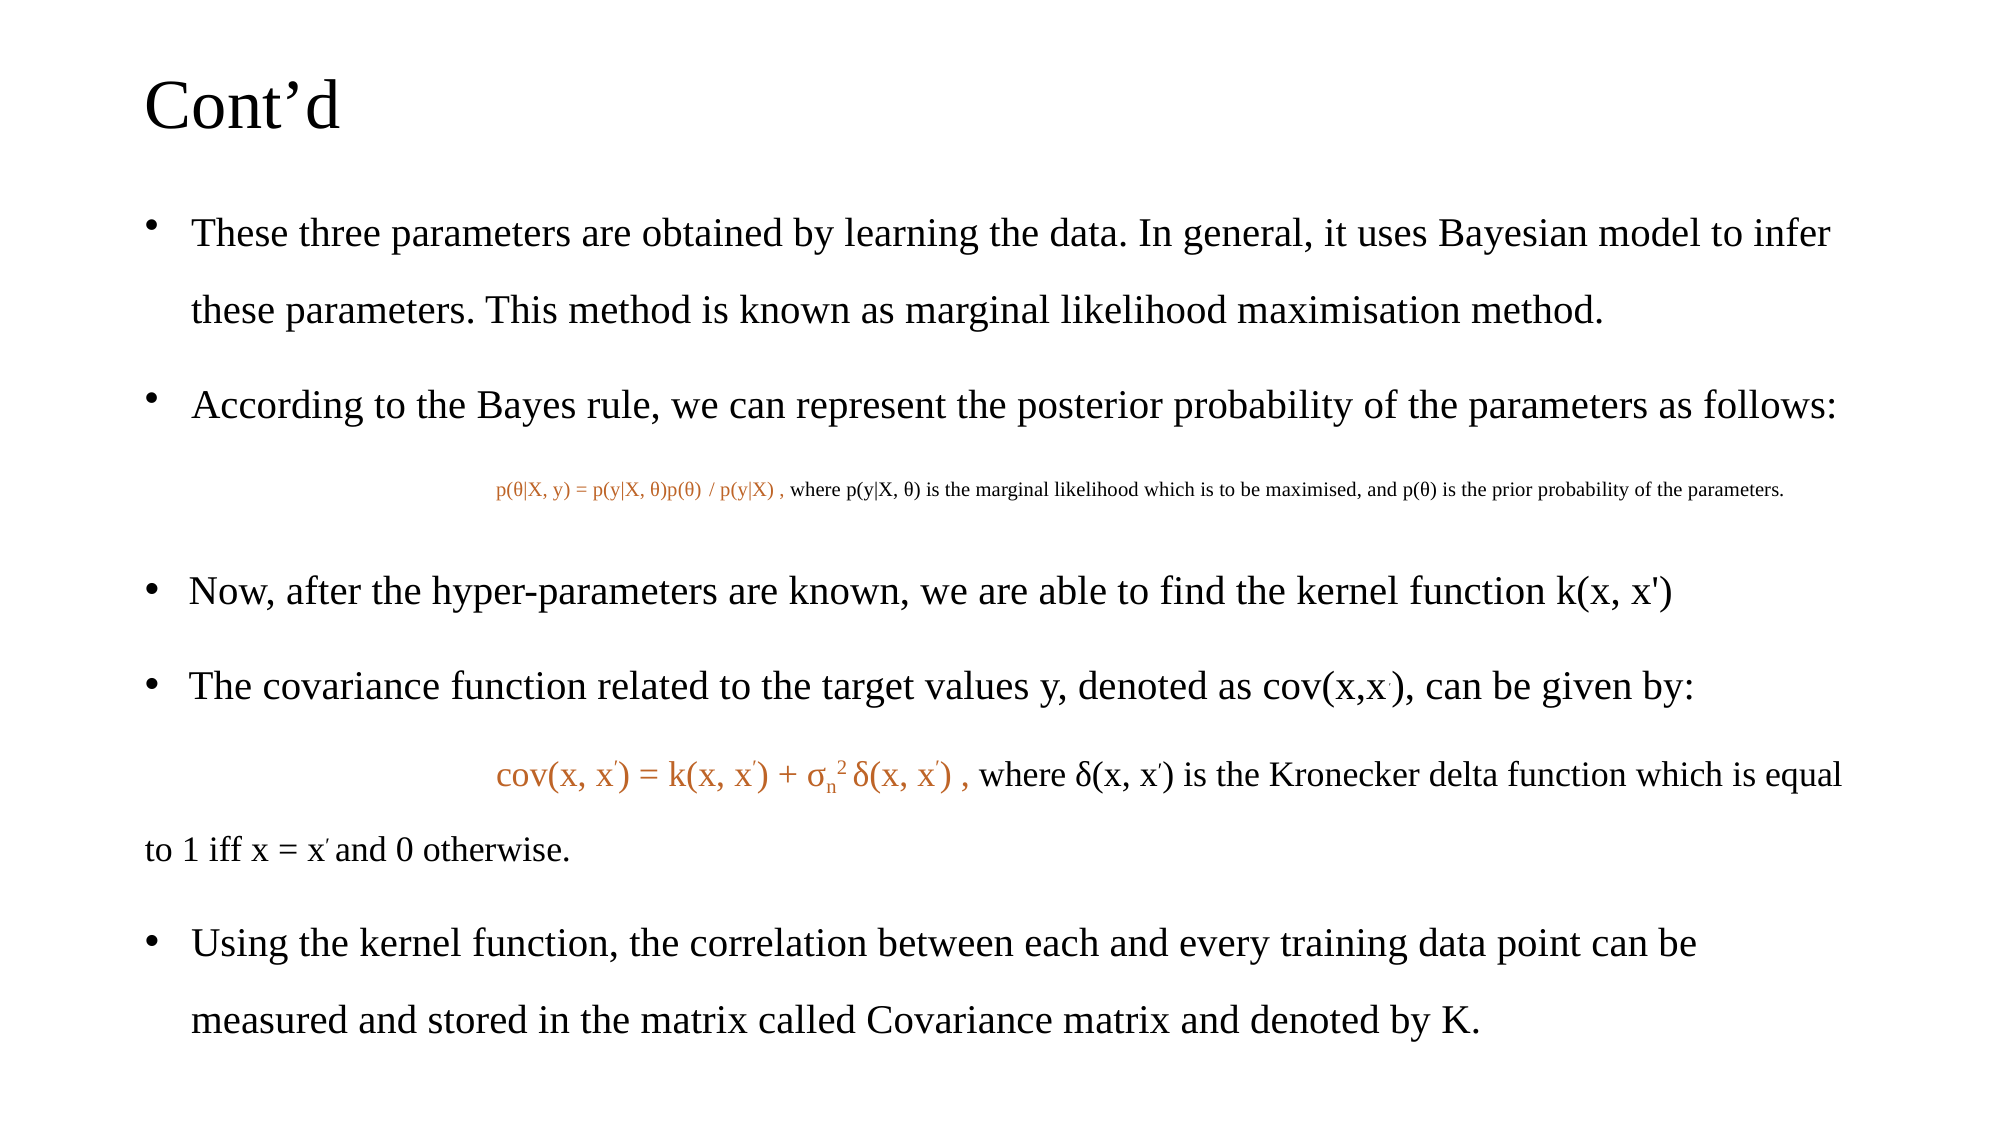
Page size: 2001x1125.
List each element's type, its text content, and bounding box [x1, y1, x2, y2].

title Cont’d [136, 59, 1863, 153]
list These three parameters are obtained by learning the data. In general, it uses Bayesian model to infer these parameters. This method is known as marginal likelihood maximisation method. According to the Bayes rule, we can represent the posterior probability of the parameters as follows: p(θ|X, y) = p(y|X, θ)p(θ) / p(y|X) , where p(y|X, θ) is the marginal likelihood which is to be maximised, and p(θ) is the prior probability of the parameters. Now, after the hyper-parameters are known, we are able to find the kernel function k(x, x') The covariance function related to the target values y, denoted as cov(x,x′), can be given by: cov(x, x′) = k(x, x′) + σn2 δ(x, x′) , where δ(x, x′) is the Kronecker delta function which is equal to 1 iff x = x′ and 0 otherwise. Using the kernel function, the correlation between each and every training data point can be measured and stored in the matrix called Covariance matrix and denoted by K. [136, 169, 1863, 1068]
